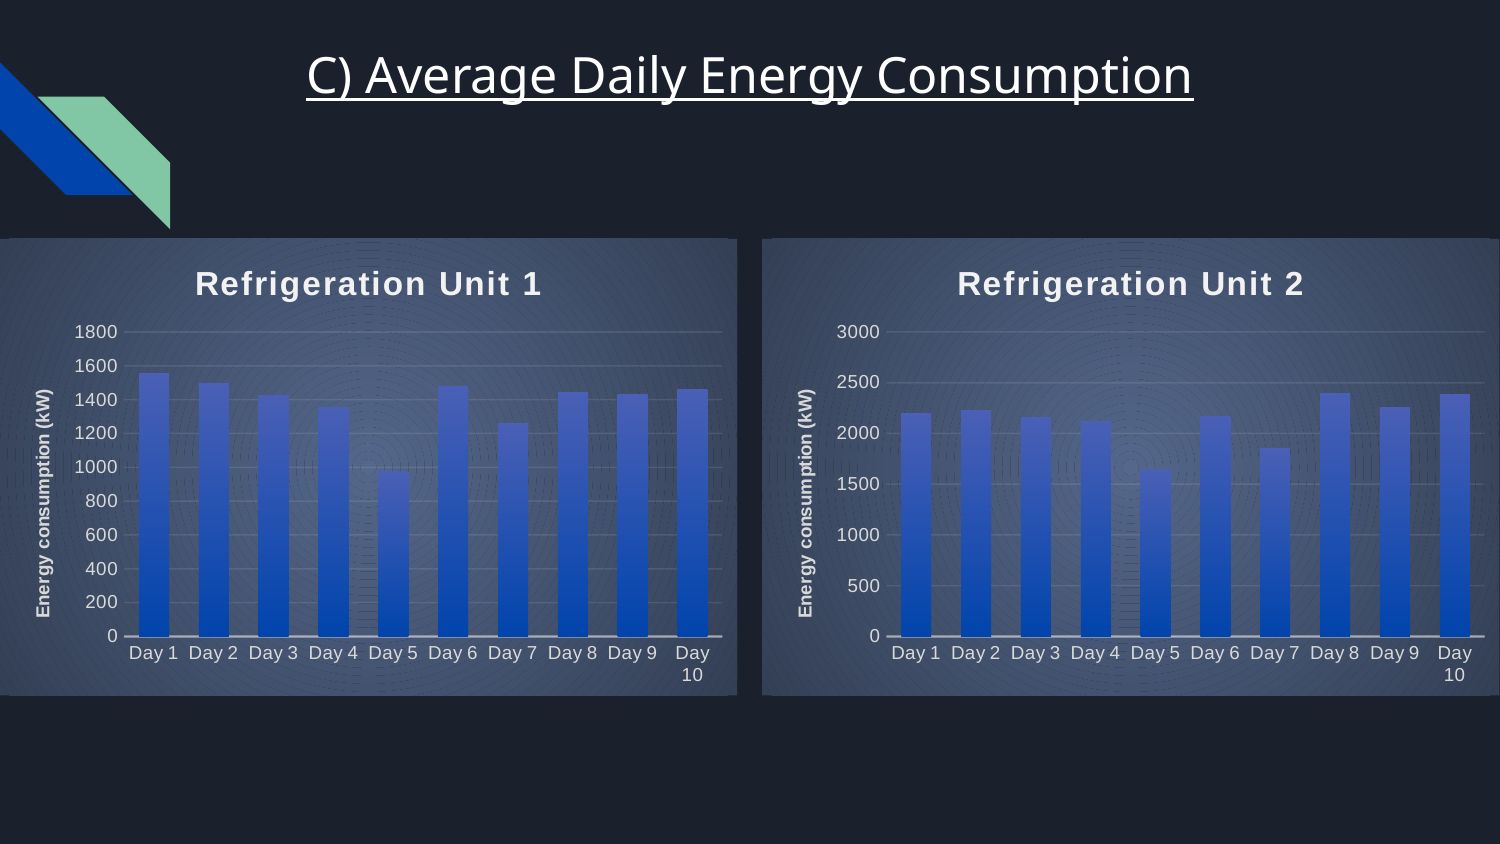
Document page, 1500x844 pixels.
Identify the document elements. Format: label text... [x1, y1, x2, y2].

chart [761, 238, 1500, 696]
chart [0, 238, 738, 696]
title C) Average Daily Energy Consumption [229, 28, 1271, 144]
